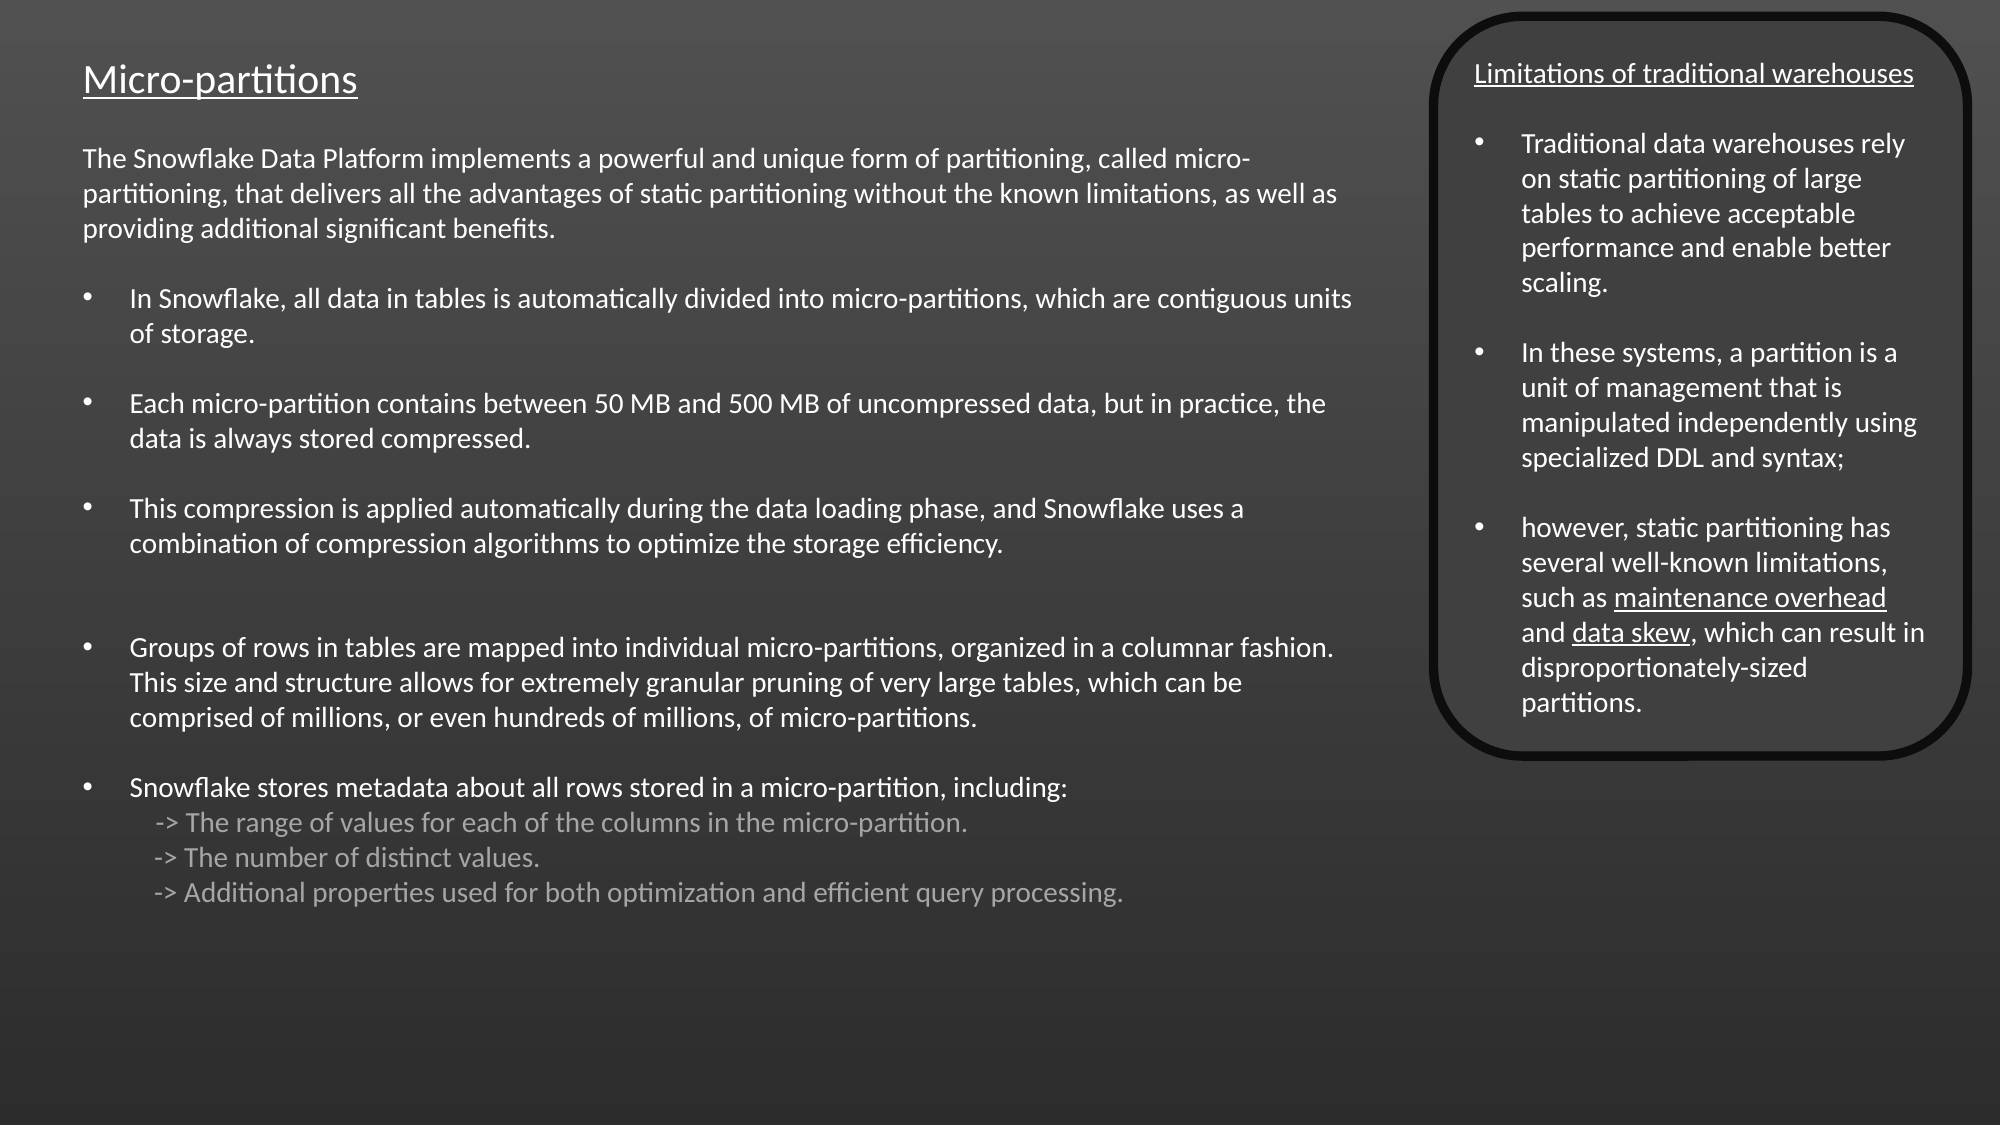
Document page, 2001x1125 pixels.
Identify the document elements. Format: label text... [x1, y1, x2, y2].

text_box The Snowflake Data Platform implements a powerful and unique form of partitioning, called micro-partitioning, that delivers all the advantages of static partitioning without the known limitations, as well as providing additional significant benefits. In Snowflake, all data in tables is automatically divided into micro-partitions, which are contiguous units of storage. Each micro-partition contains between 50 MB and 500 MB of uncompressed data, but in practice, the data is always stored compressed. This compression is applied automatically during the data loading phase, and Snowflake uses a combination of compression algorithms to optimize the storage efficiency. Groups of rows in tables are mapped into individual micro-partitions, organized in a columnar fashion. This size and structure allows for extremely granular pruning of very large tables, which can be comprised of millions, or even hundreds of millions, of micro-partitions. Snowflake stores metadata about all rows stored in a micro-partition, including: -> The range of values for each of the columns in the micro-partition. -> The number of distinct values. -> Additional properties used for both optimization and efficient query processing. [67, 131, 1381, 1056]
text_box Micro-partitions [67, 44, 933, 110]
text_box Limitations of traditional warehouses Traditional data warehouses rely on static partitioning of large tables to achieve acceptable performance and enable better scaling. In these systems, a partition is a unit of management that is manipulated independently using specialized DDL and syntax; however, static partitioning has several well-known limitations, such as maintenance overhead and data skew, which can result in disproportionately-sized partitions. [1432, 15, 1969, 758]
